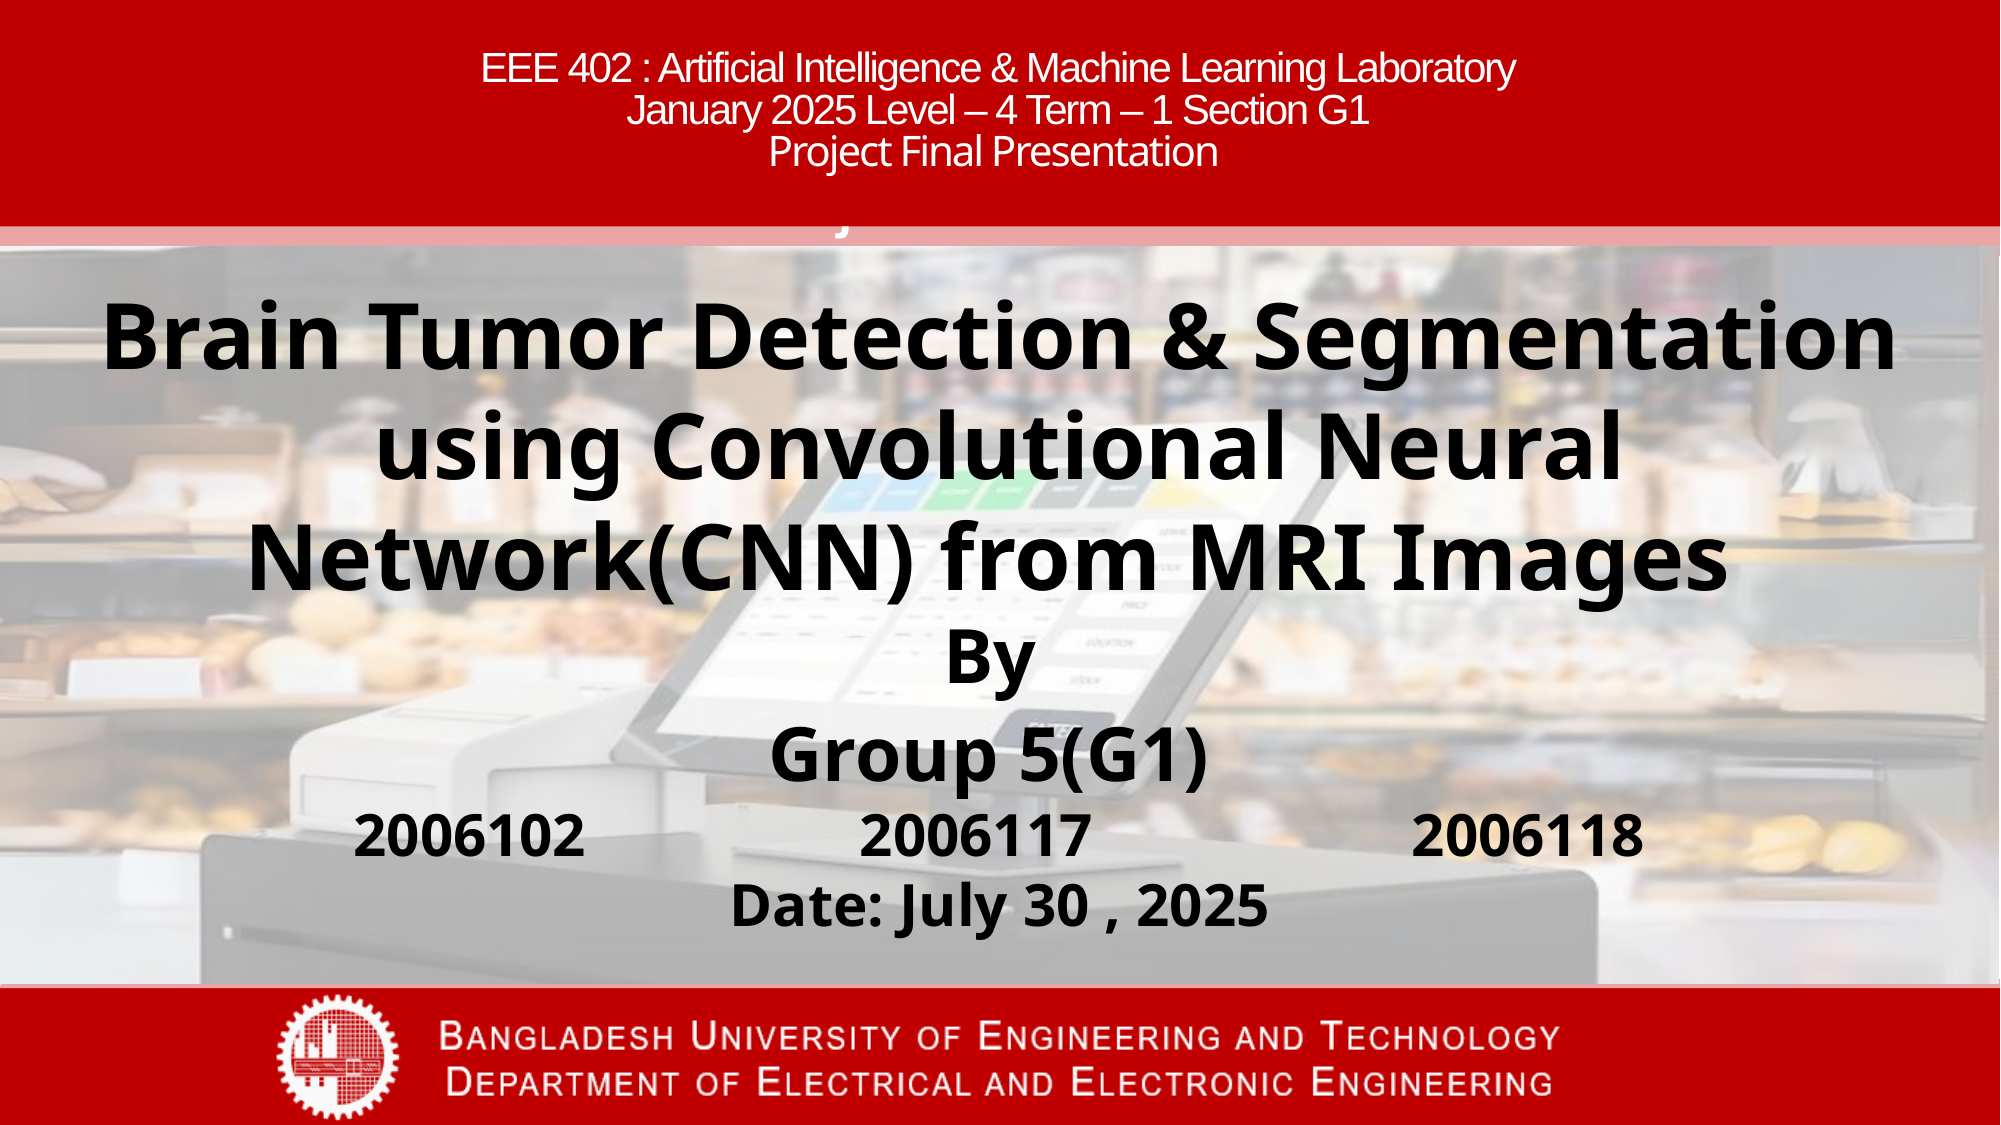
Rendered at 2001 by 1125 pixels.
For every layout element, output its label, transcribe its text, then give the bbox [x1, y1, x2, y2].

picture [0, 246, 1999, 1125]
text_box [0, 225, 2000, 245]
title EEE 402 : Artificial Intelligence & Machine Learning Laboratory January 2025 Level – 4 Term – 1 Section G1 Project Final Presentation [0, 0, 1998, 225]
